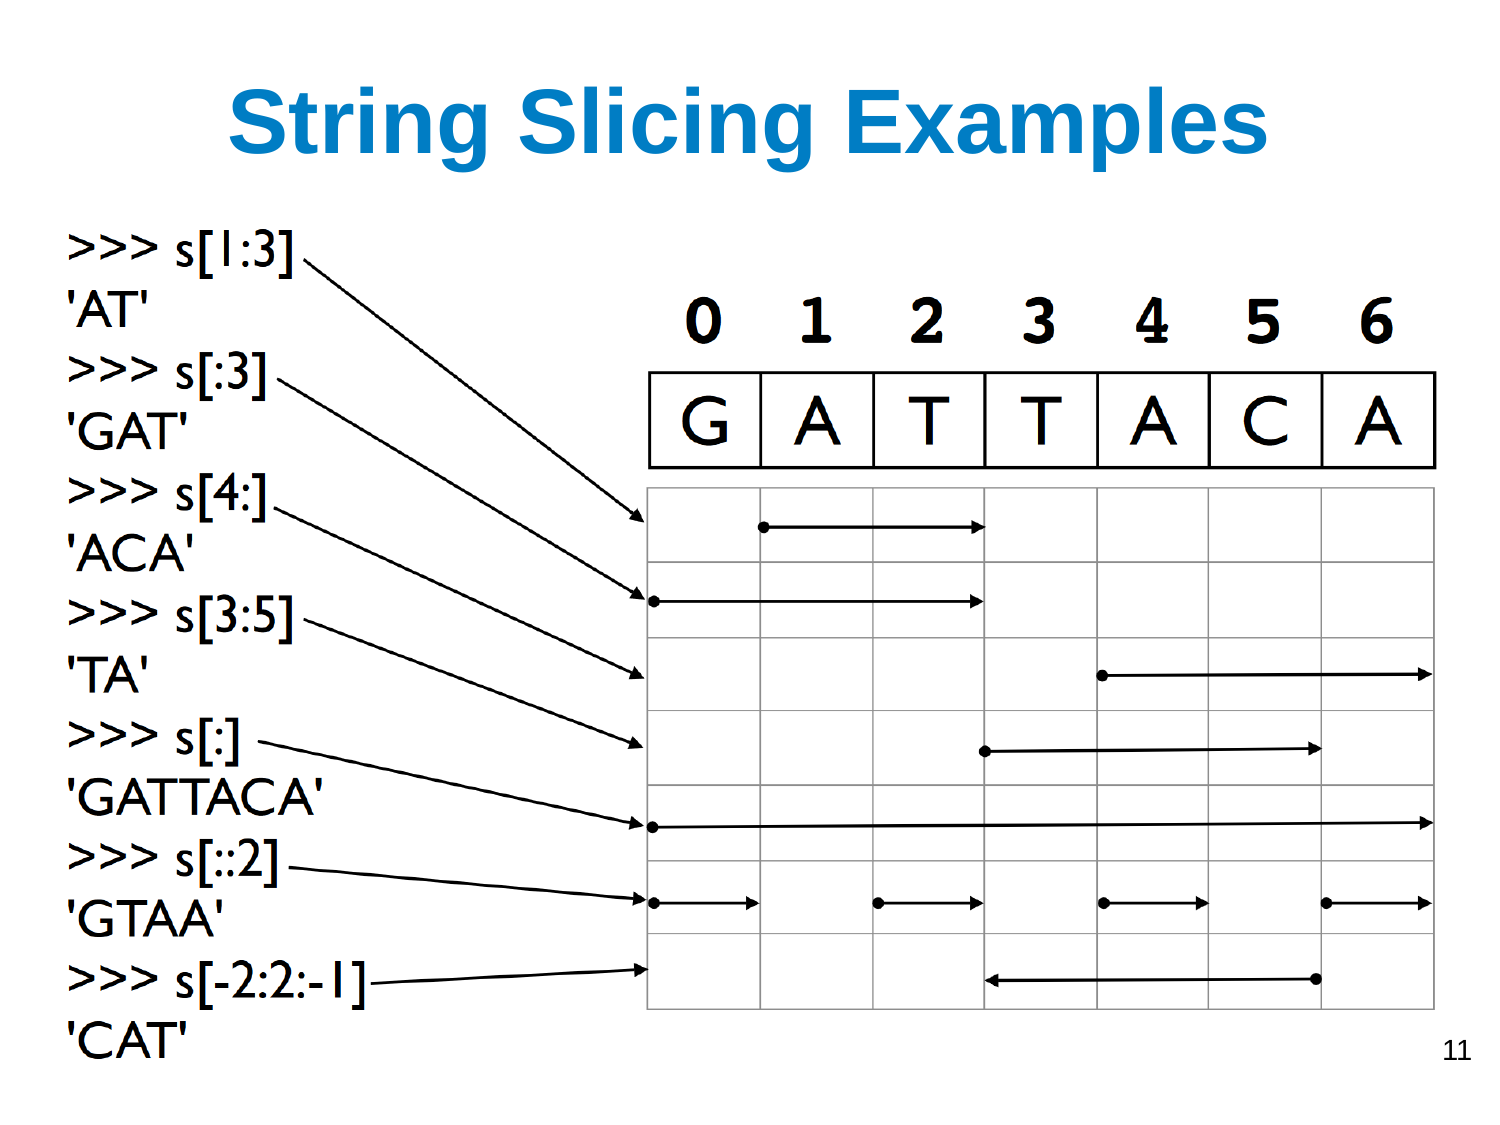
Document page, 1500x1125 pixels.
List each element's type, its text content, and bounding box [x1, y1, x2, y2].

picture [56, 224, 1444, 1069]
title String Slicing Examples [75, 23, 1425, 211]
slide_number 11 [1137, 1023, 1488, 1103]
